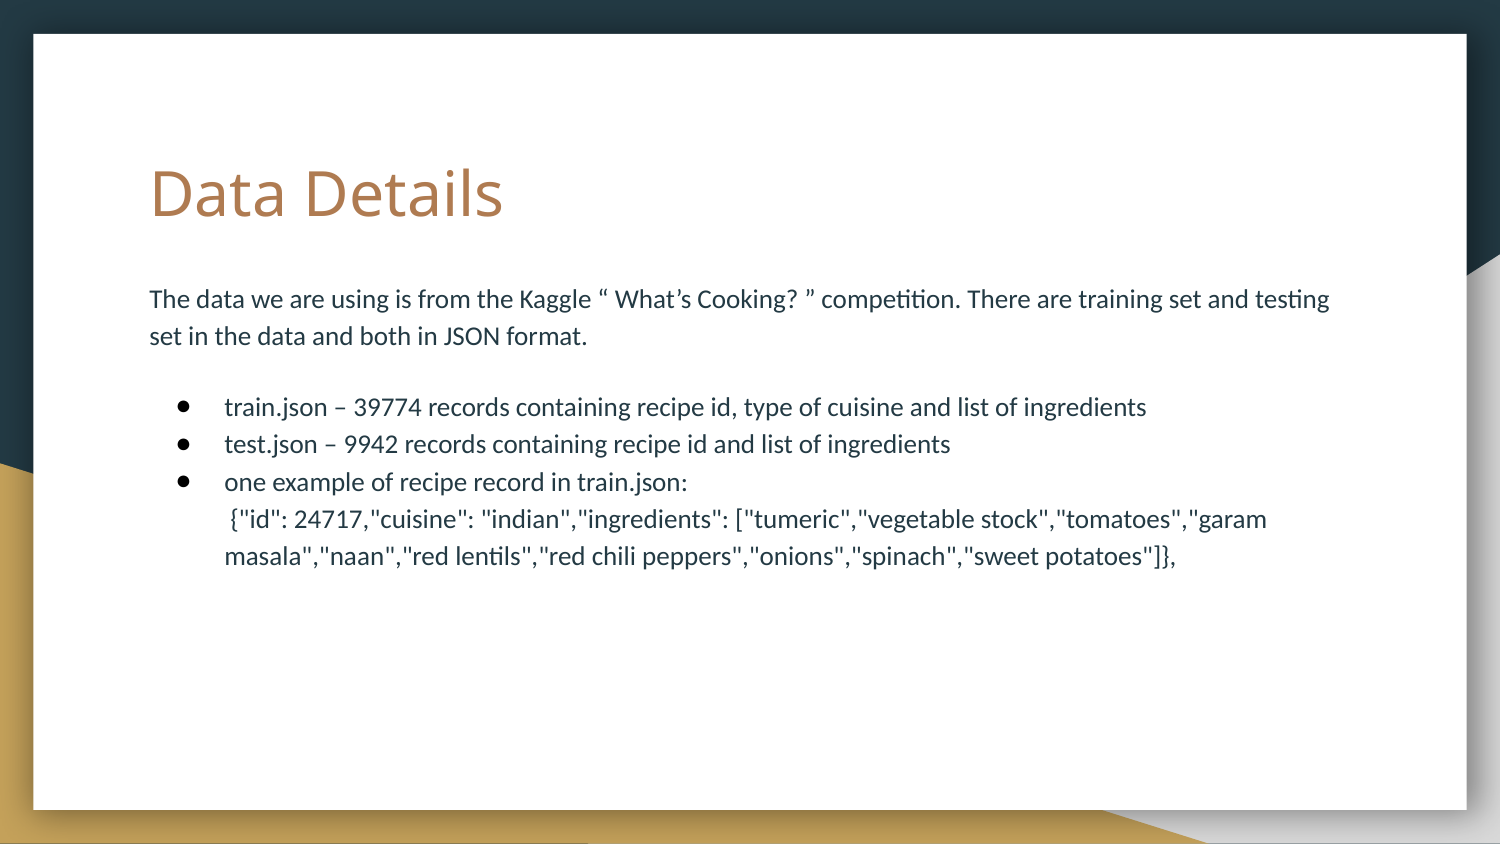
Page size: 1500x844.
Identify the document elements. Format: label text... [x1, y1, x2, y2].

list The data we are using is from the Kaggle “ What’s Cooking? ” competition. There are training set and testing set in the data and both in JSON format. train.json – 39774 records containing recipe id, type of cuisine and list of ingredients test.json – 9942 records containing recipe id and list of ingredients one example of recipe record in train.json: {"id": 24717,"cuisine": "indian","ingredients": ["tumeric","vegetable stock","tomatoes","garam masala","naan","red lentils","red chili peppers","onions","spinach","sweet potatoes"]}, [134, 261, 1366, 663]
title Data Details [134, 138, 1366, 261]
